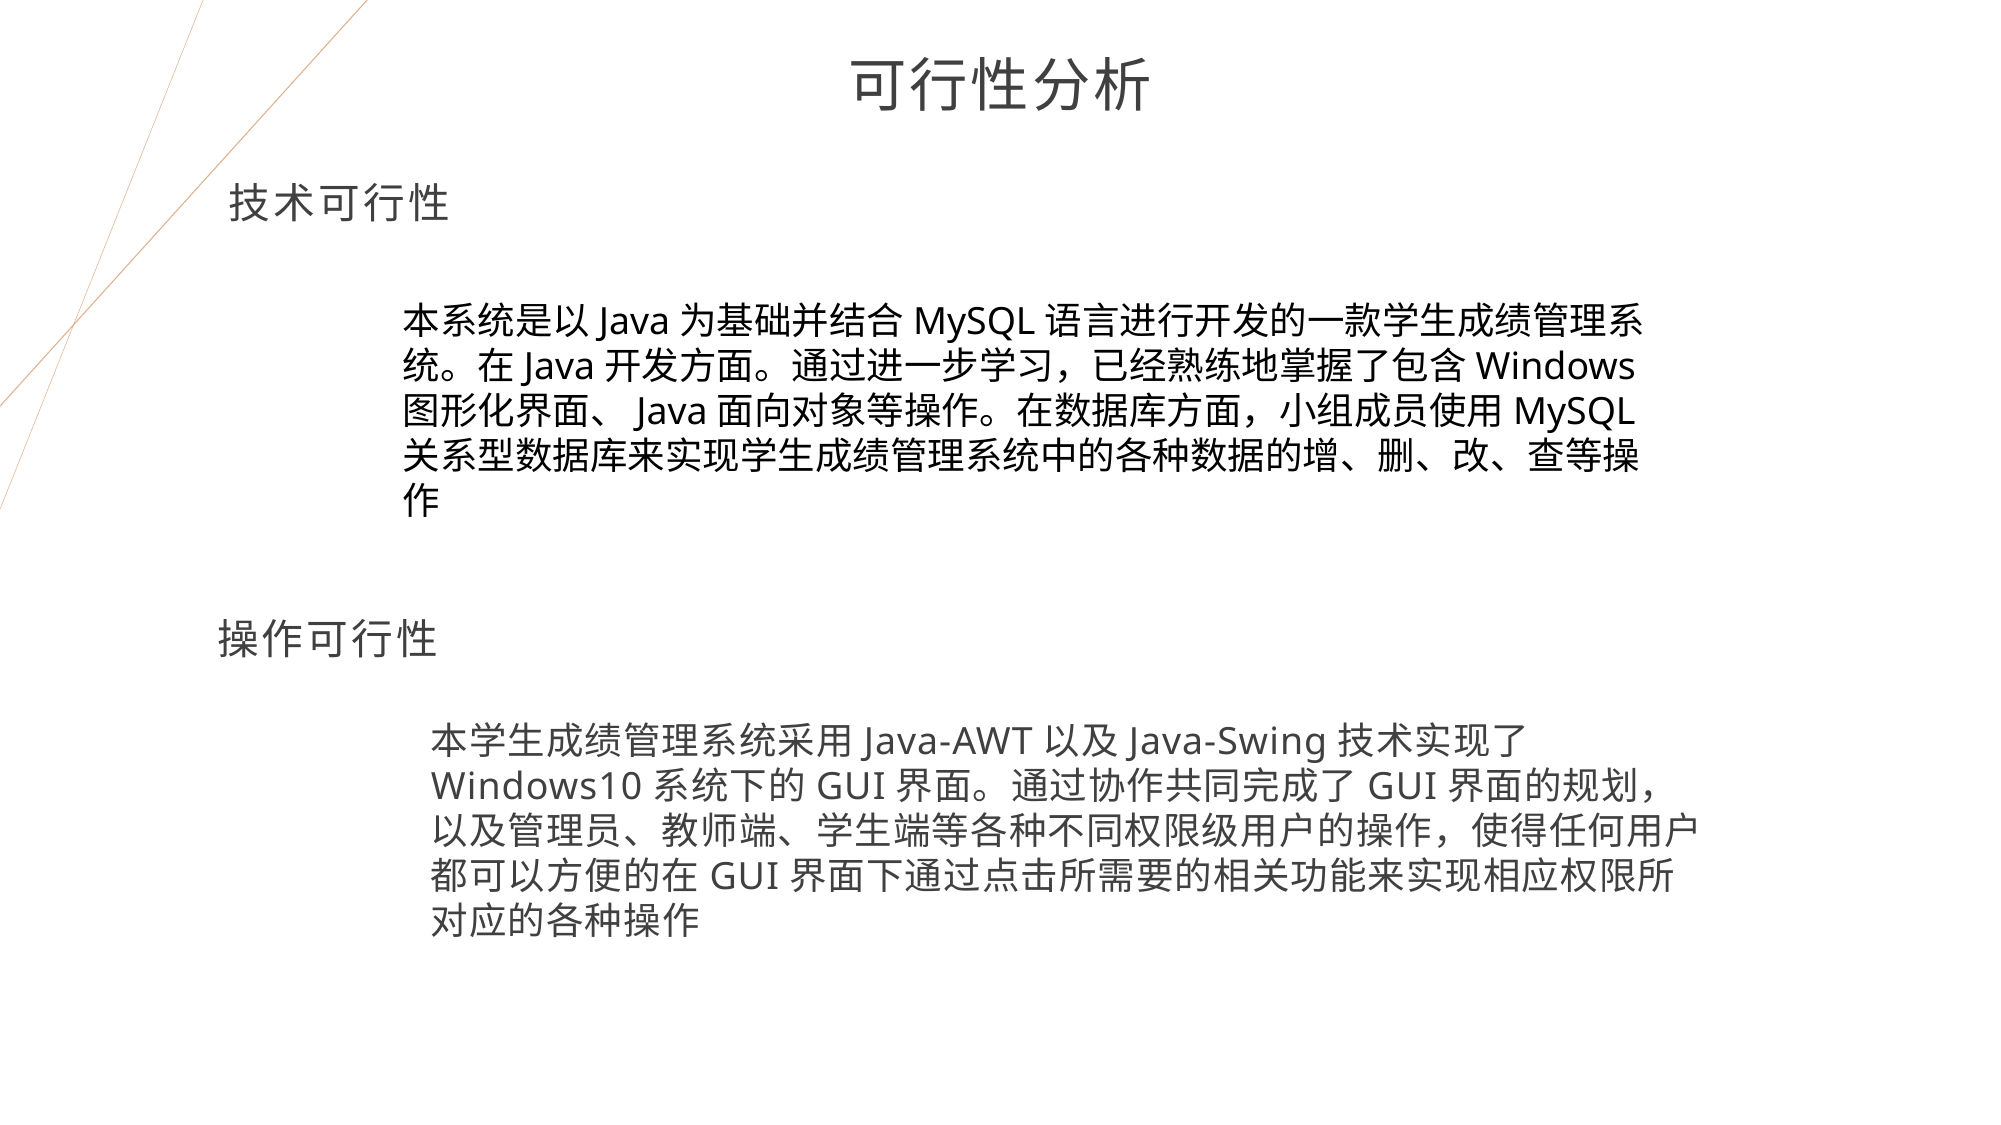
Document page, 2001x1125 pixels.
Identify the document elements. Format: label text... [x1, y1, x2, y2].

list 操作可行性 [202, 535, 675, 671]
list 本学生成绩管理系统采用Java-AWT以及Java-Swing技术实现了Windows10系统下的GUI界面。通过协作共同完成了GUI界面的规划，以及管理员、教师端、学生端等各种不同权限级用户的操作，使得任何用户都可以方便的在GUI界面下通过点击所需要的相关功能来实现相应权限所对应的各种操作 [415, 709, 1726, 1038]
title 可行性分析 [309, 0, 1691, 197]
text_box 技术可行性 [213, 100, 687, 236]
text_box 本系统是以Java为基础并结合MySQL语言进行开发的一款学生成绩管理系统。在Java开发方面。通过进一步学习，已经熟练地掌握了包含Windows图形化界面、Java面向对象等操作。在数据库方面，小组成员使用MySQL关系型数据库来实现学生成绩管理系统中的各种数据的增、删、改、查等操作 [387, 289, 1684, 575]
